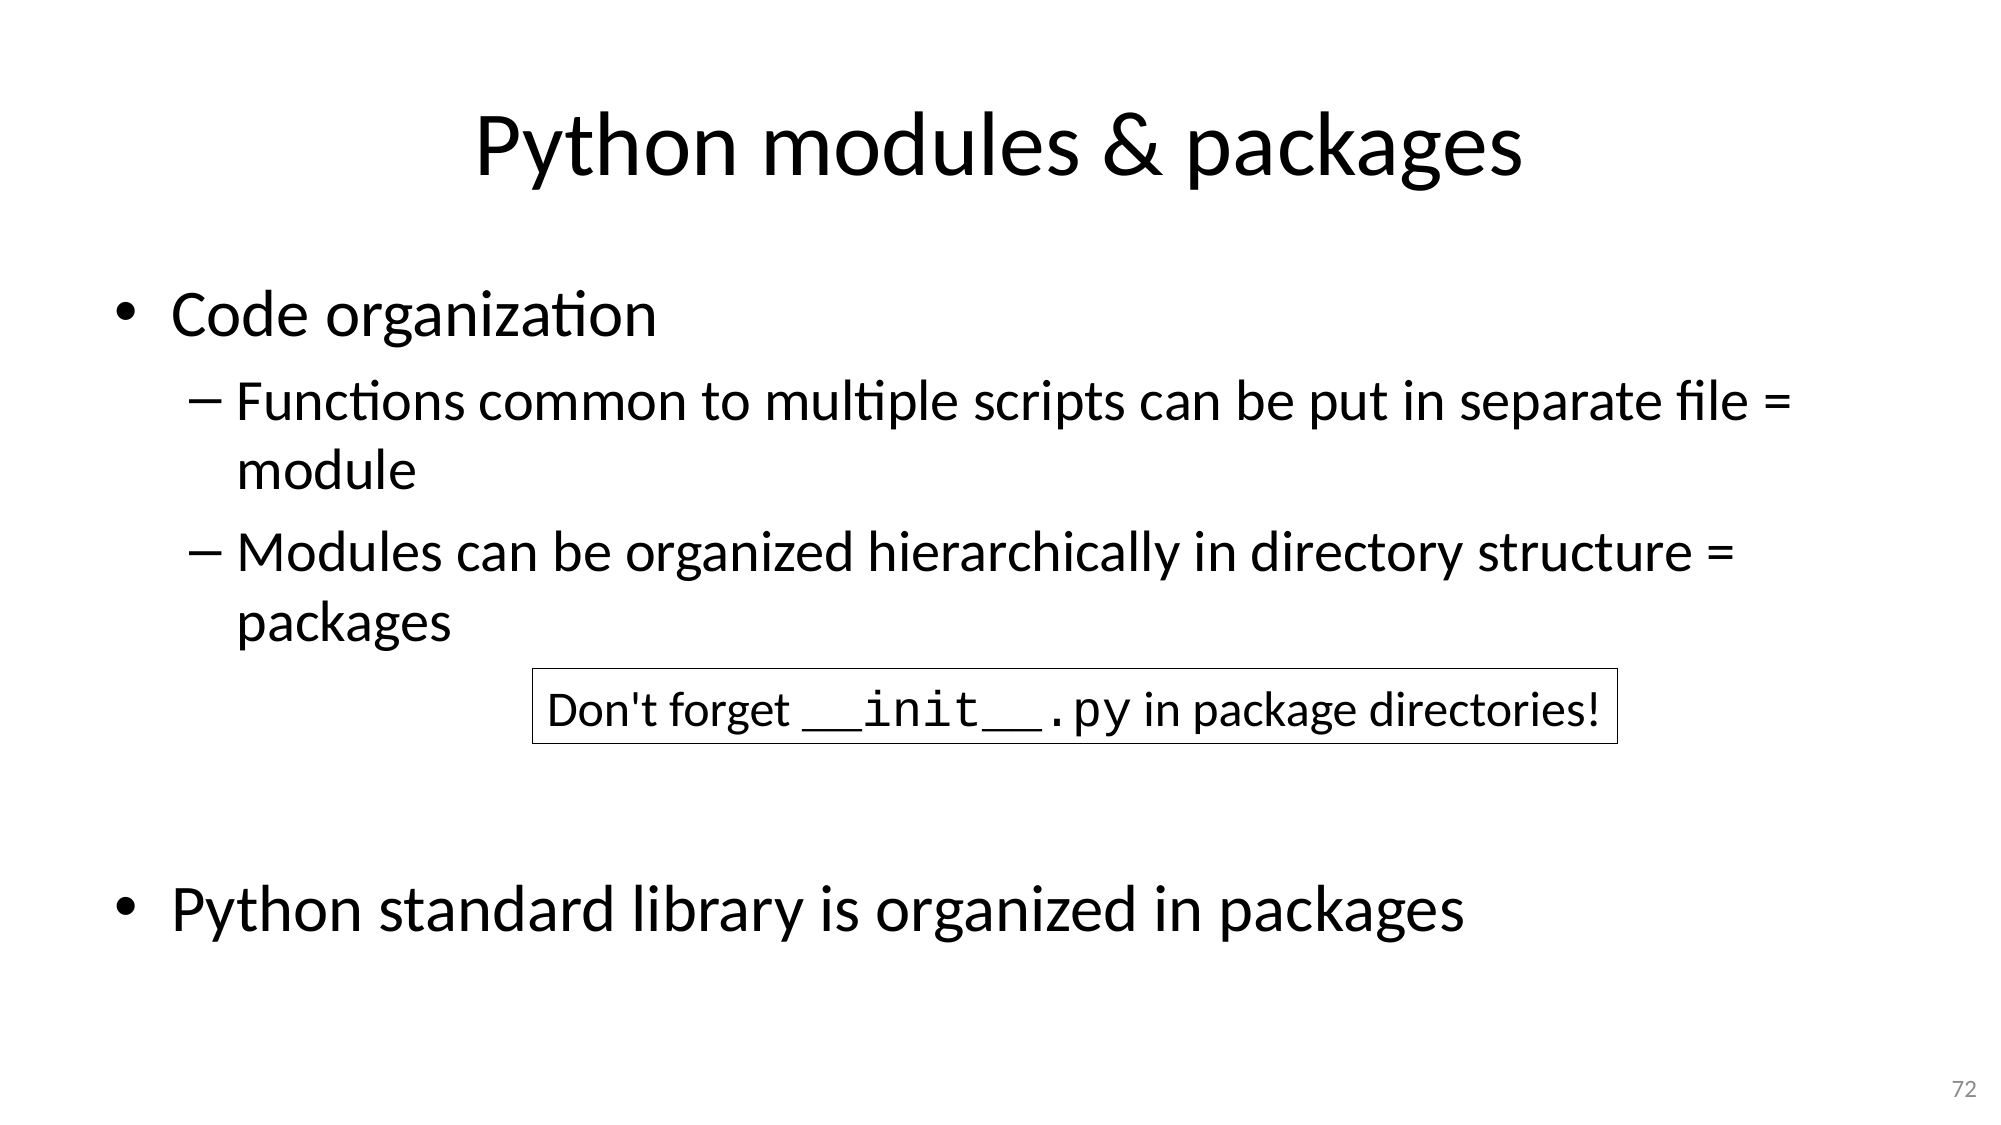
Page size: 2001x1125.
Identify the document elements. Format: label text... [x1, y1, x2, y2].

slide_number 72 [1525, 1057, 1993, 1118]
title Python modules & packages [99, 45, 1900, 233]
list Code organization Functions common to multiple scripts can be put in separate file = module Modules can be organized hierarchically in directory structure = packages Python standard library is organized in packages [99, 262, 1900, 1005]
text_box Don't forget __init__.py in package directories! [532, 668, 1618, 744]
